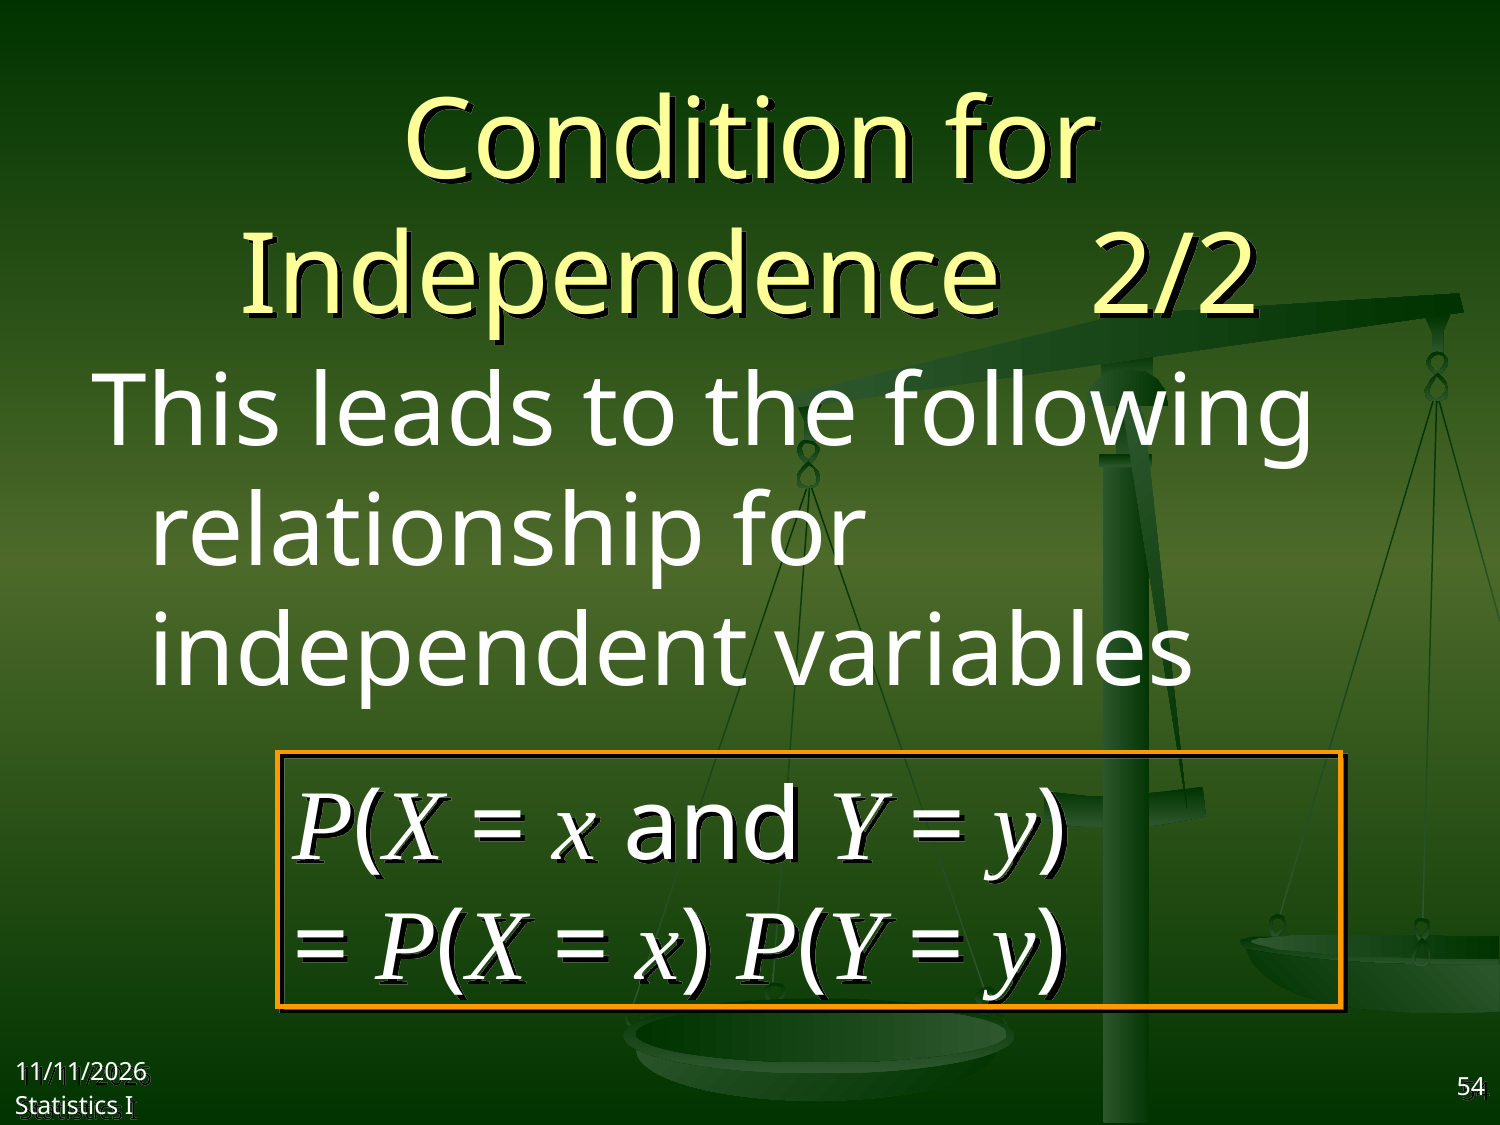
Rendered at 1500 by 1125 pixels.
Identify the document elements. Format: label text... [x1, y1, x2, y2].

text_box P(X = x and Y = y) = P(X = x) P(Y = y) [277, 751, 1341, 1007]
list This leads to the following relationship for independent variables [76, 337, 1428, 724]
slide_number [0, 1049, 351, 1125]
title Condition for Independence 2/2 [74, 42, 1426, 360]
slide_number 54 [1149, 1049, 1500, 1125]
